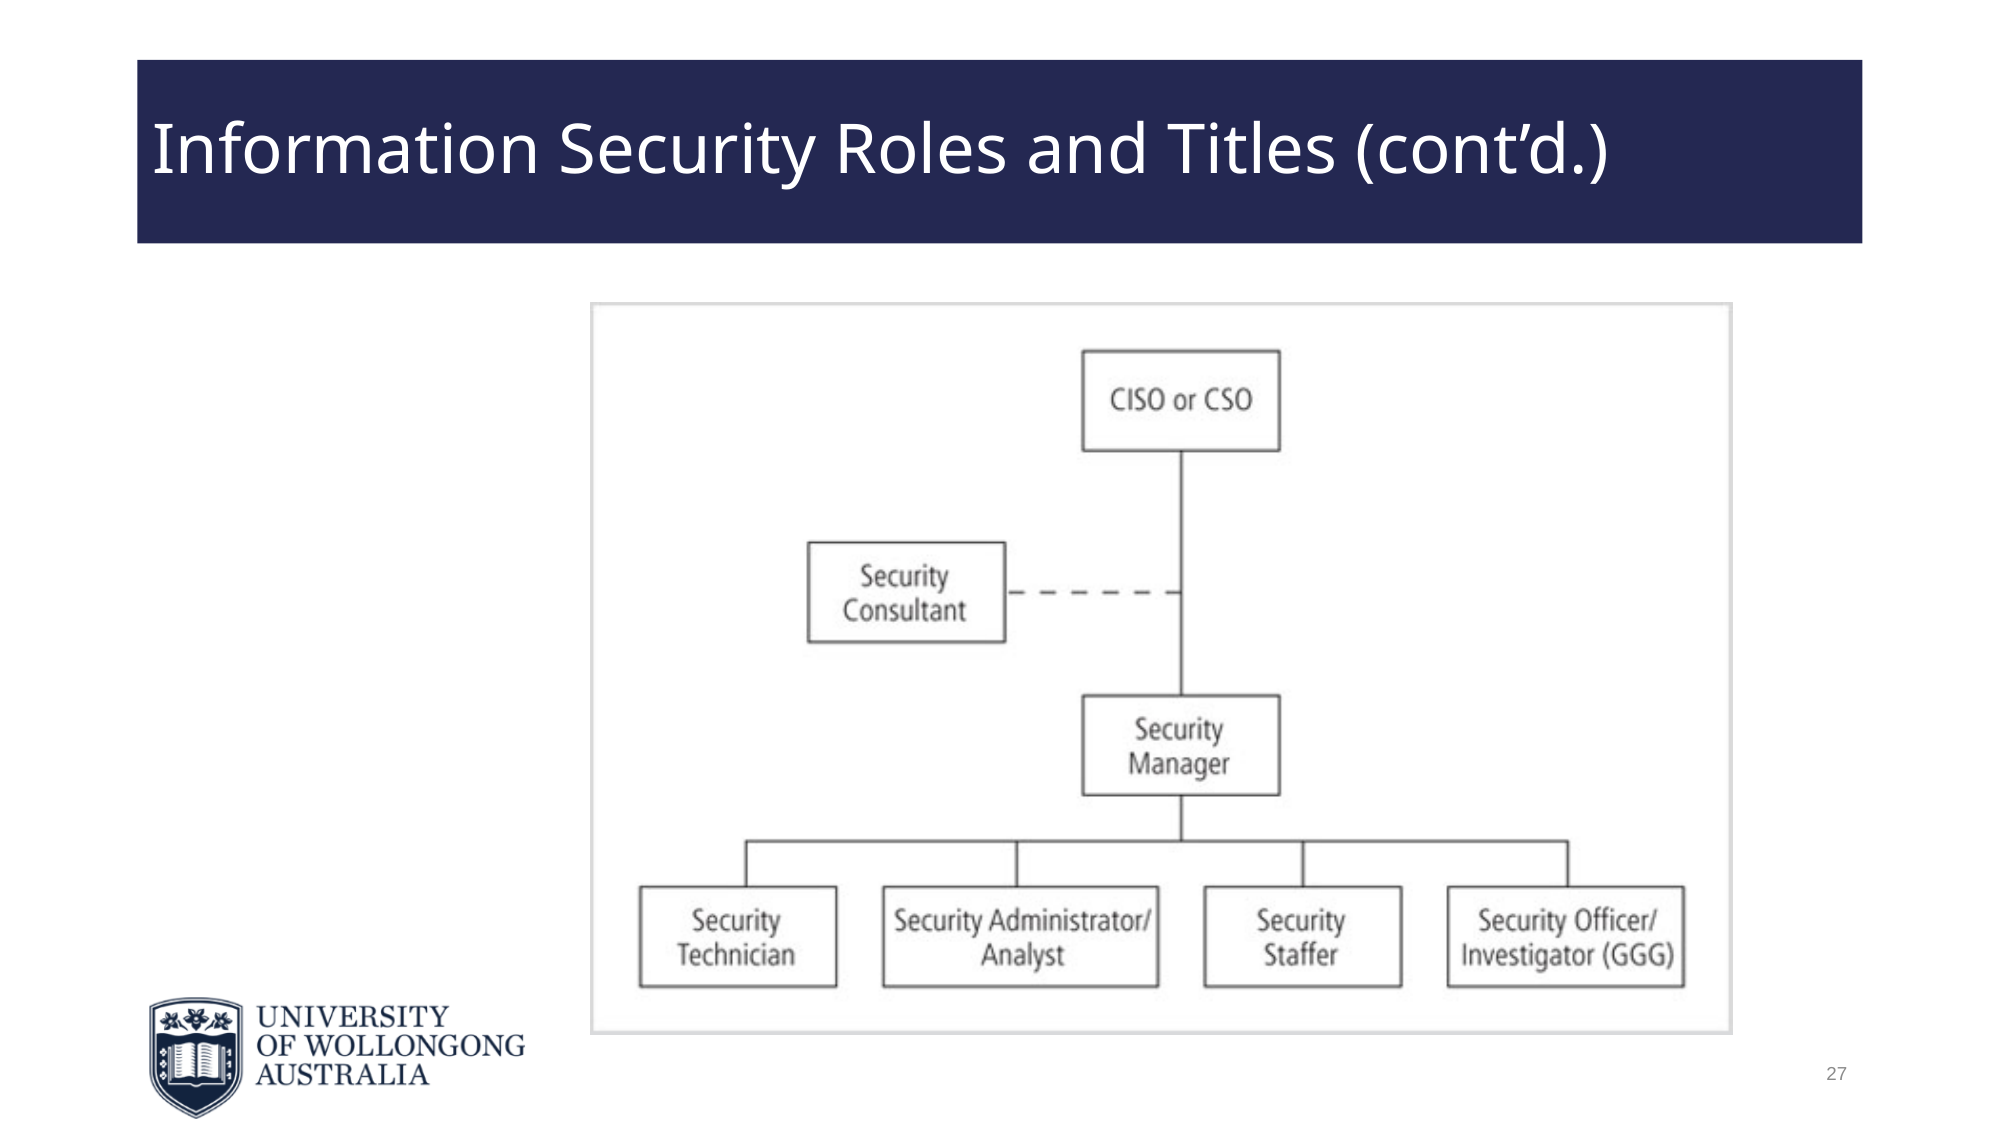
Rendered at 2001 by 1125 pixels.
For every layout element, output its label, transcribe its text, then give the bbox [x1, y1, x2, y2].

picture [137, 987, 548, 1125]
title Information Security Roles and Titles (cont’d.) [137, 59, 1863, 244]
slide_number 27 [1412, 1042, 1863, 1103]
picture [590, 302, 1733, 1035]
